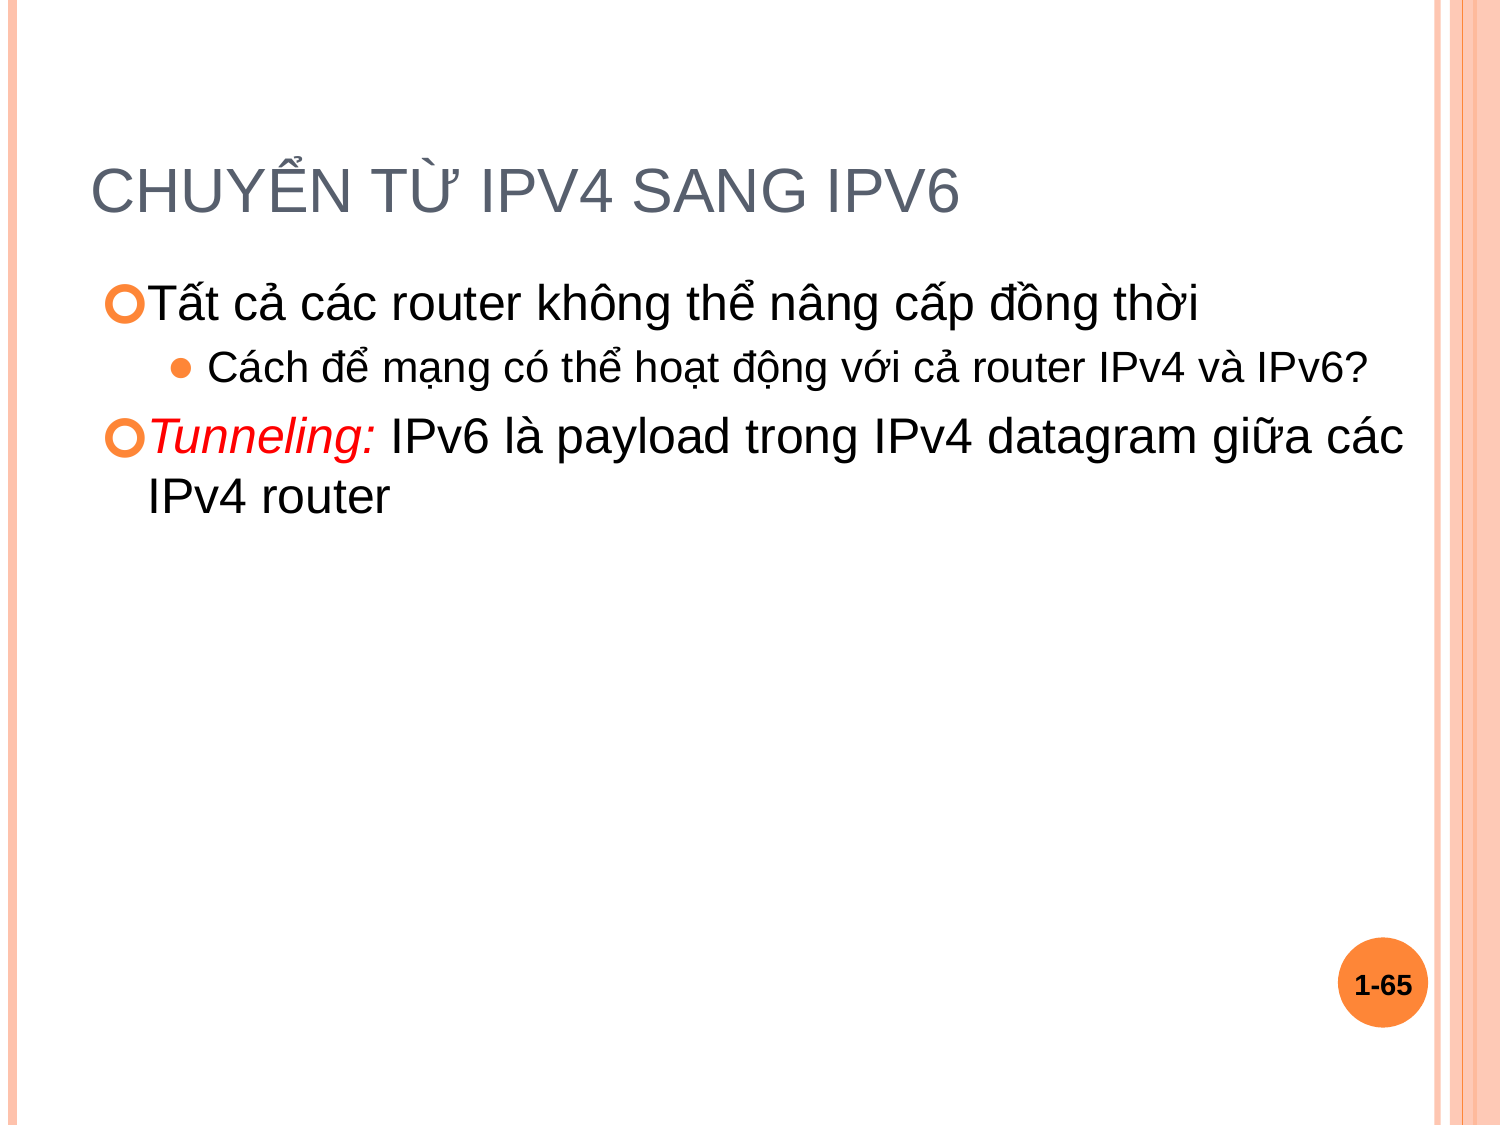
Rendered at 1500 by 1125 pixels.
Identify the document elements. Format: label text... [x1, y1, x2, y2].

title Chuyển từ IPv4 sang IPv6 [75, 45, 1300, 233]
list Tất cả các router không thể nâng cấp đồng thời Cách để mạng có thể hoạt động với cả router IPv4 và IPv6? Tunneling: IPv6 là payload trong IPv4 datagram giữa các IPv4 router [87, 262, 1442, 958]
slide_number 1-‹#› [1333, 940, 1434, 1026]
